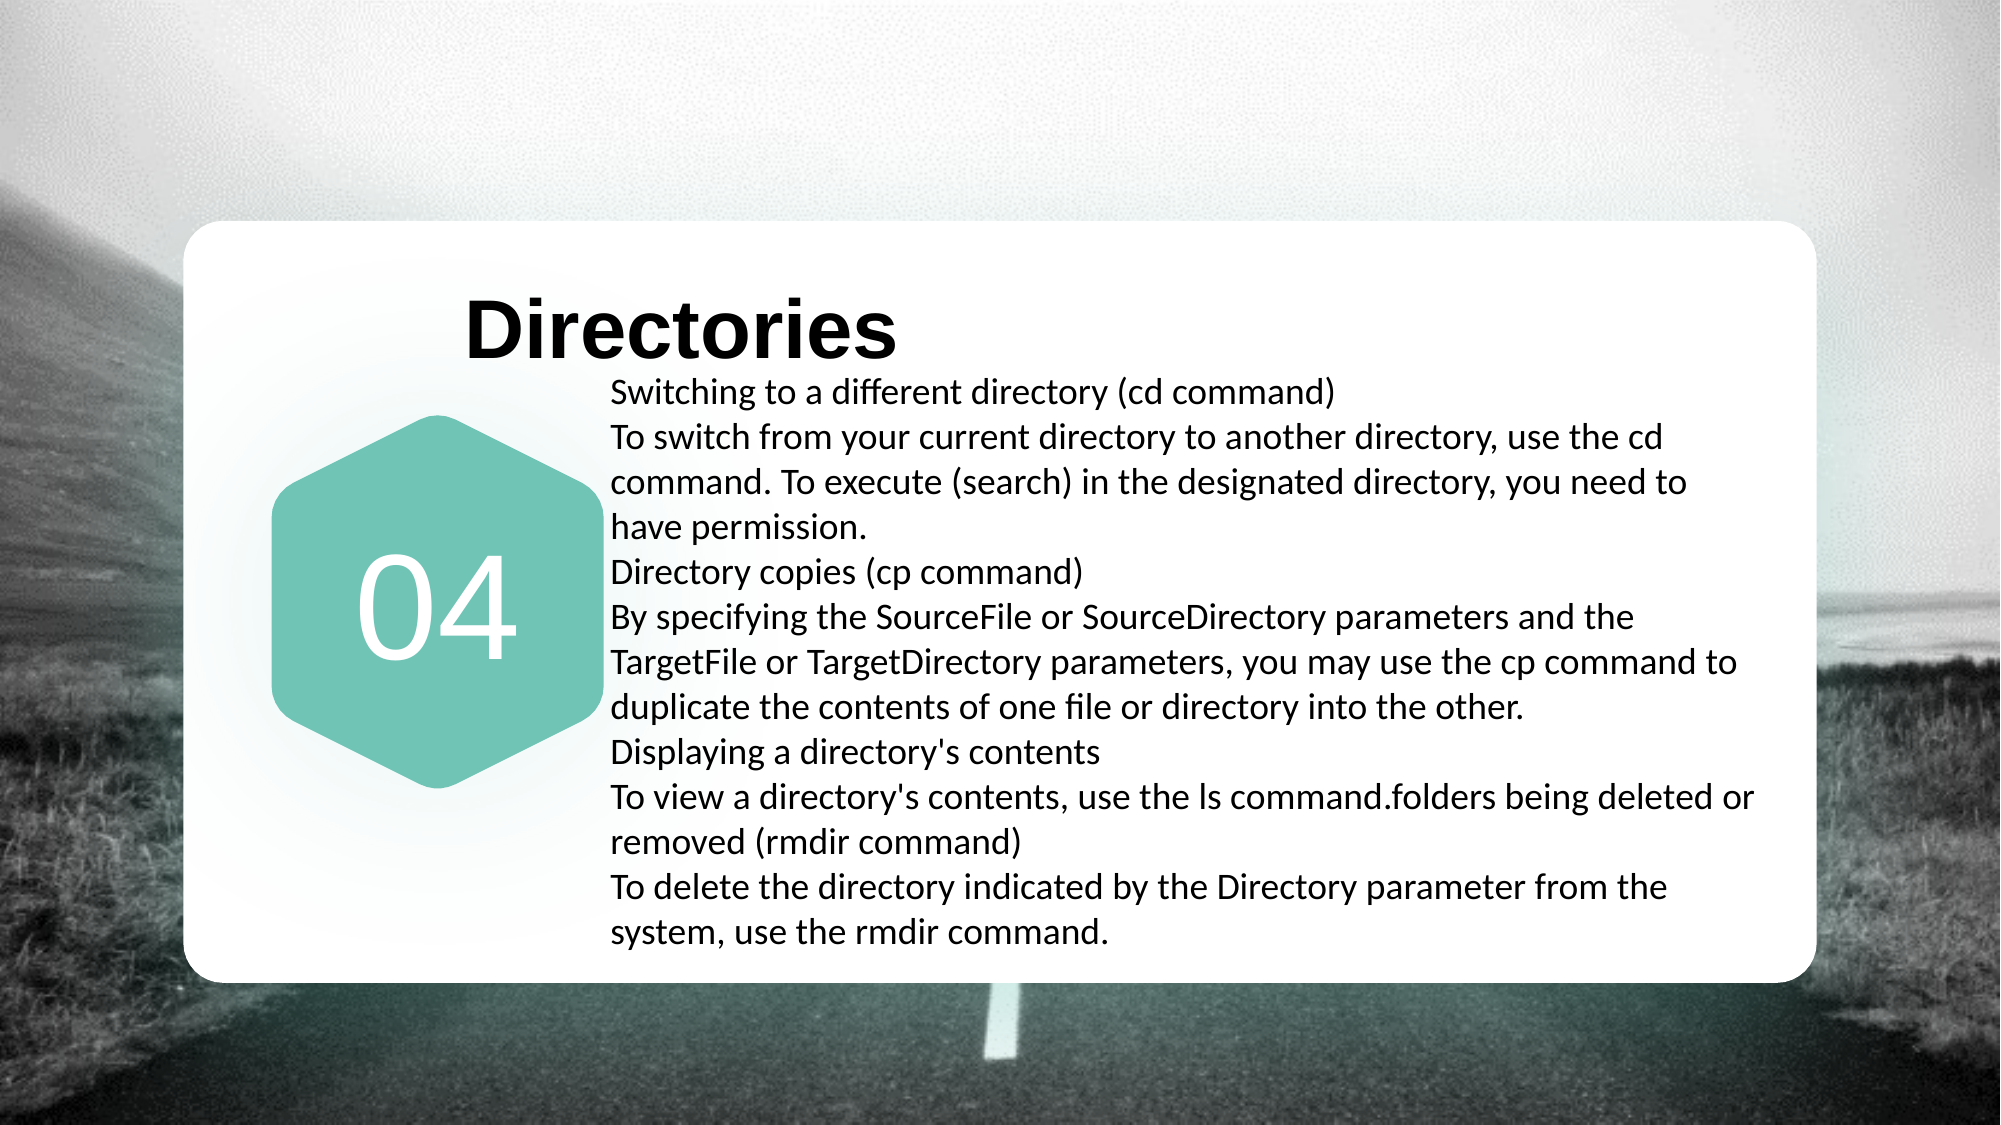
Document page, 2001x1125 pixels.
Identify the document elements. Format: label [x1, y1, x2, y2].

text_box [0, 0, 2000, 1125]
